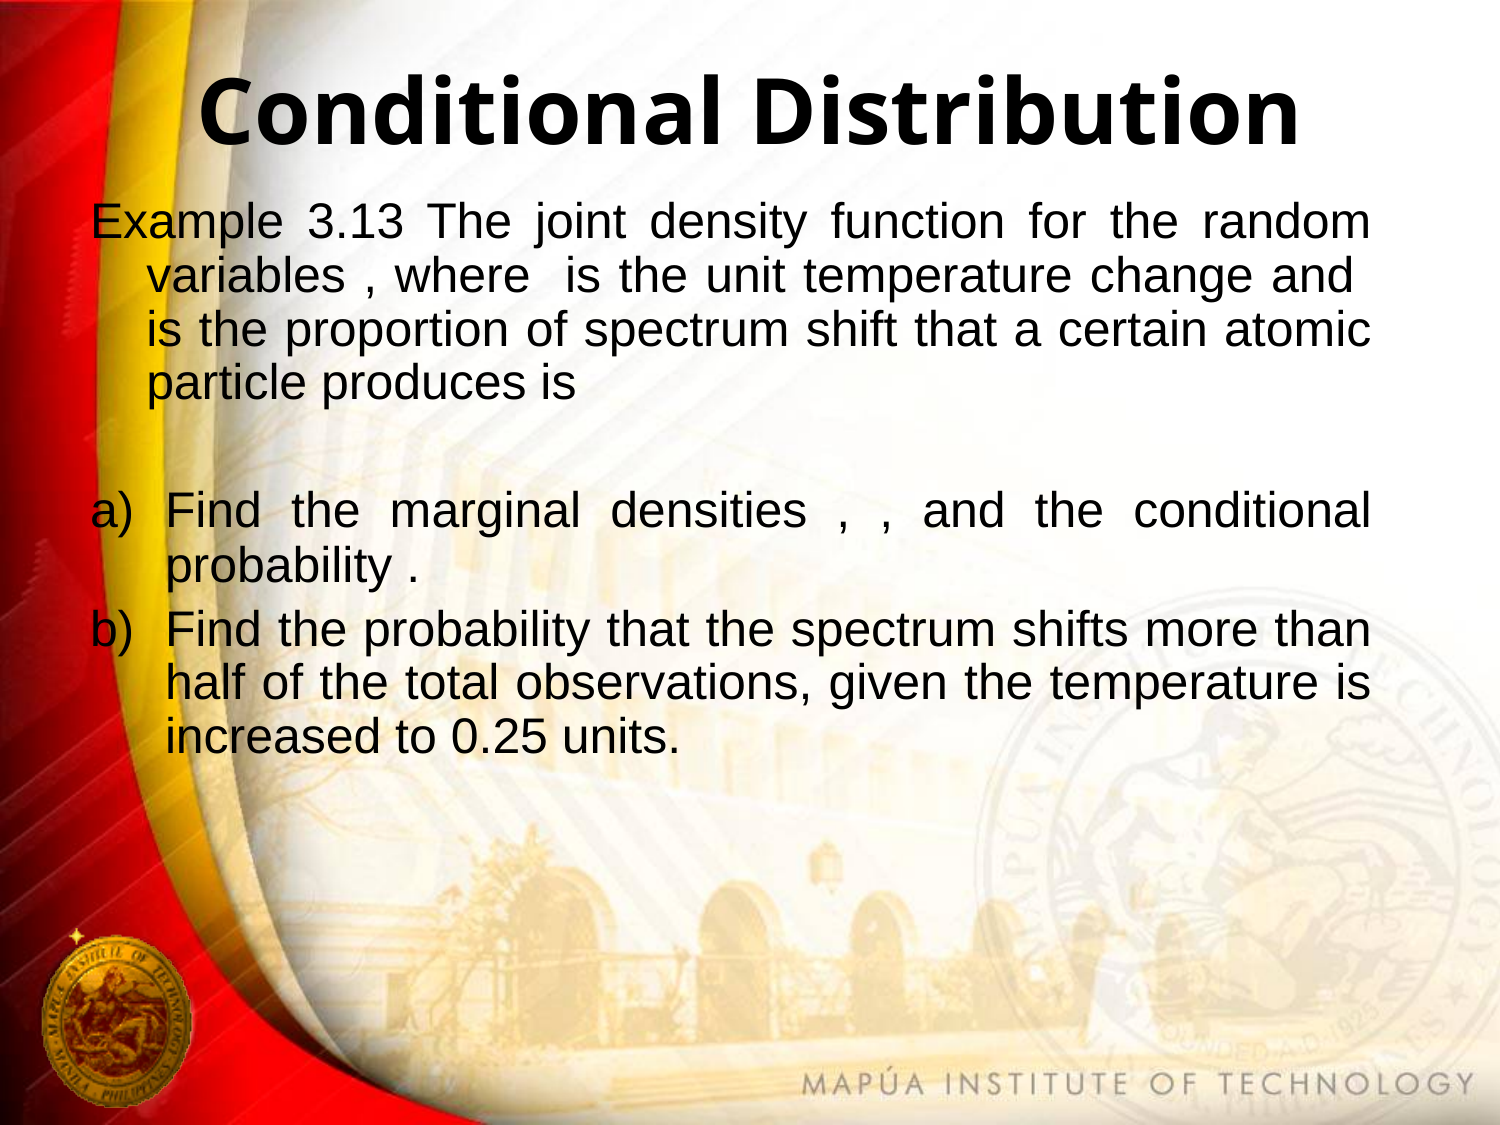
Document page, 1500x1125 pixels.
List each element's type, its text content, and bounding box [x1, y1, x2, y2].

title Conditional Distribution [75, 45, 1425, 233]
picture [0, 0, 1500, 1125]
